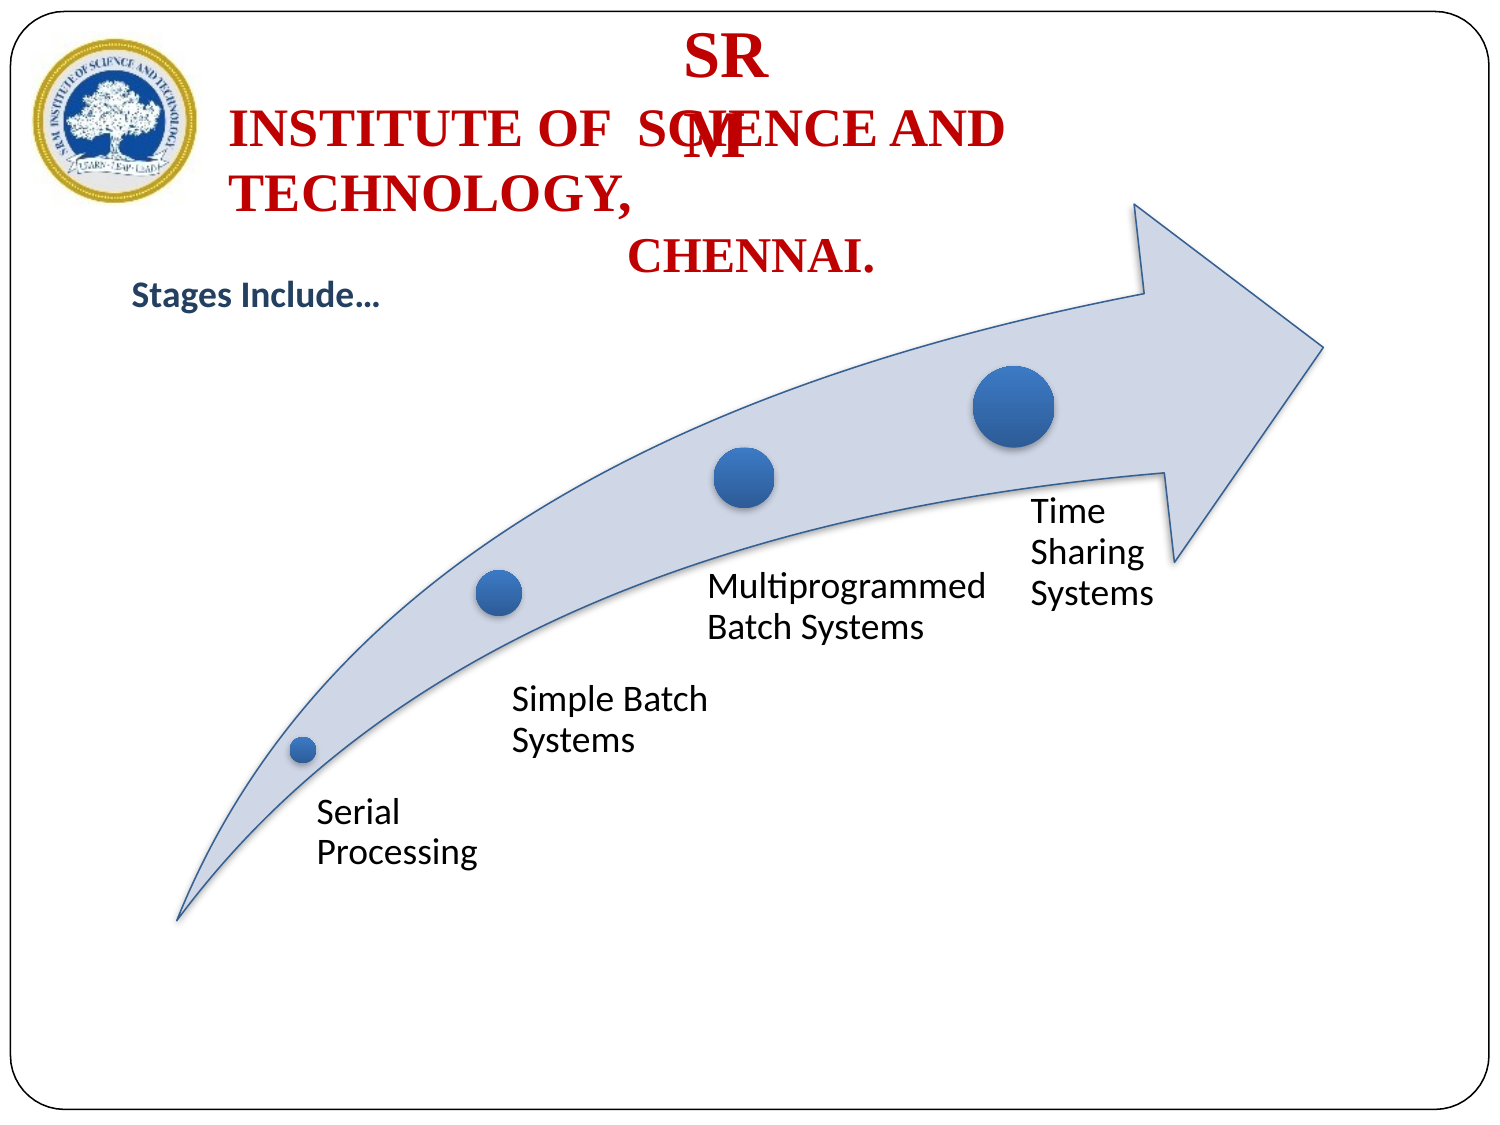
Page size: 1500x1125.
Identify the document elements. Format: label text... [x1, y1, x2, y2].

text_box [987, 491, 1197, 656]
text_box [289, 737, 317, 764]
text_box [487, 678, 729, 811]
text_box [713, 447, 775, 509]
text_box Stages Include… [116, 262, 401, 323]
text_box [674, 566, 1021, 683]
text_box [973, 366, 1055, 448]
text_box [475, 570, 522, 617]
title SRM [681, 8, 821, 90]
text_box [302, 791, 499, 880]
text_box INSTITUTE OF SCIENCE AND TECHNOLOGY, CHENNAI. [62, 90, 1410, 283]
text_box [176, 204, 1324, 921]
text_box [31, 31, 202, 207]
